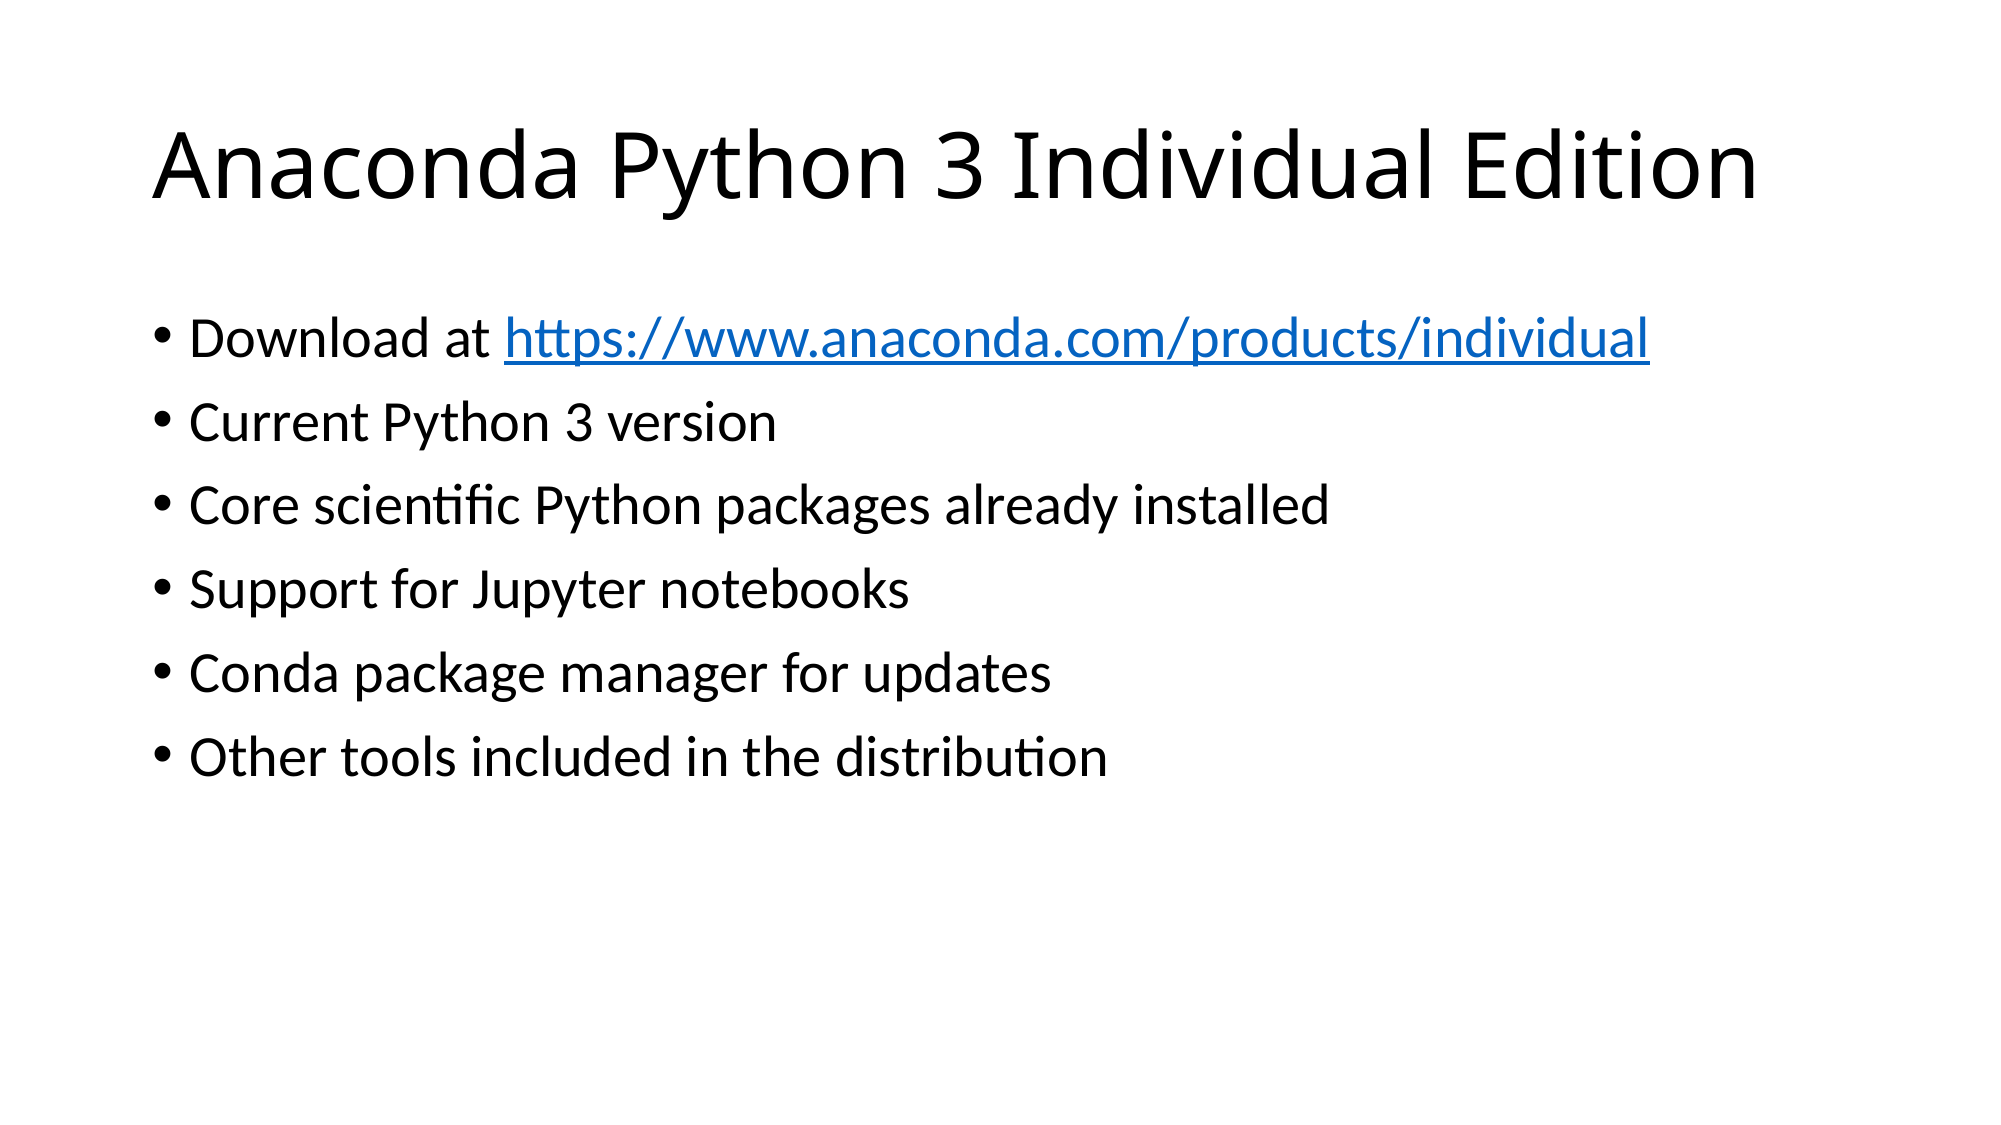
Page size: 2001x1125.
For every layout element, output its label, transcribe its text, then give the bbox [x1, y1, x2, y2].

list Download at https://www.anaconda.com/products/individual Current Python 3 version Core scientific Python packages already installed Support for Jupyter notebooks Conda package manager for updates Other tools included in the distribution [137, 299, 1863, 1014]
title Anaconda Python 3 Individual Edition [137, 59, 1863, 278]
